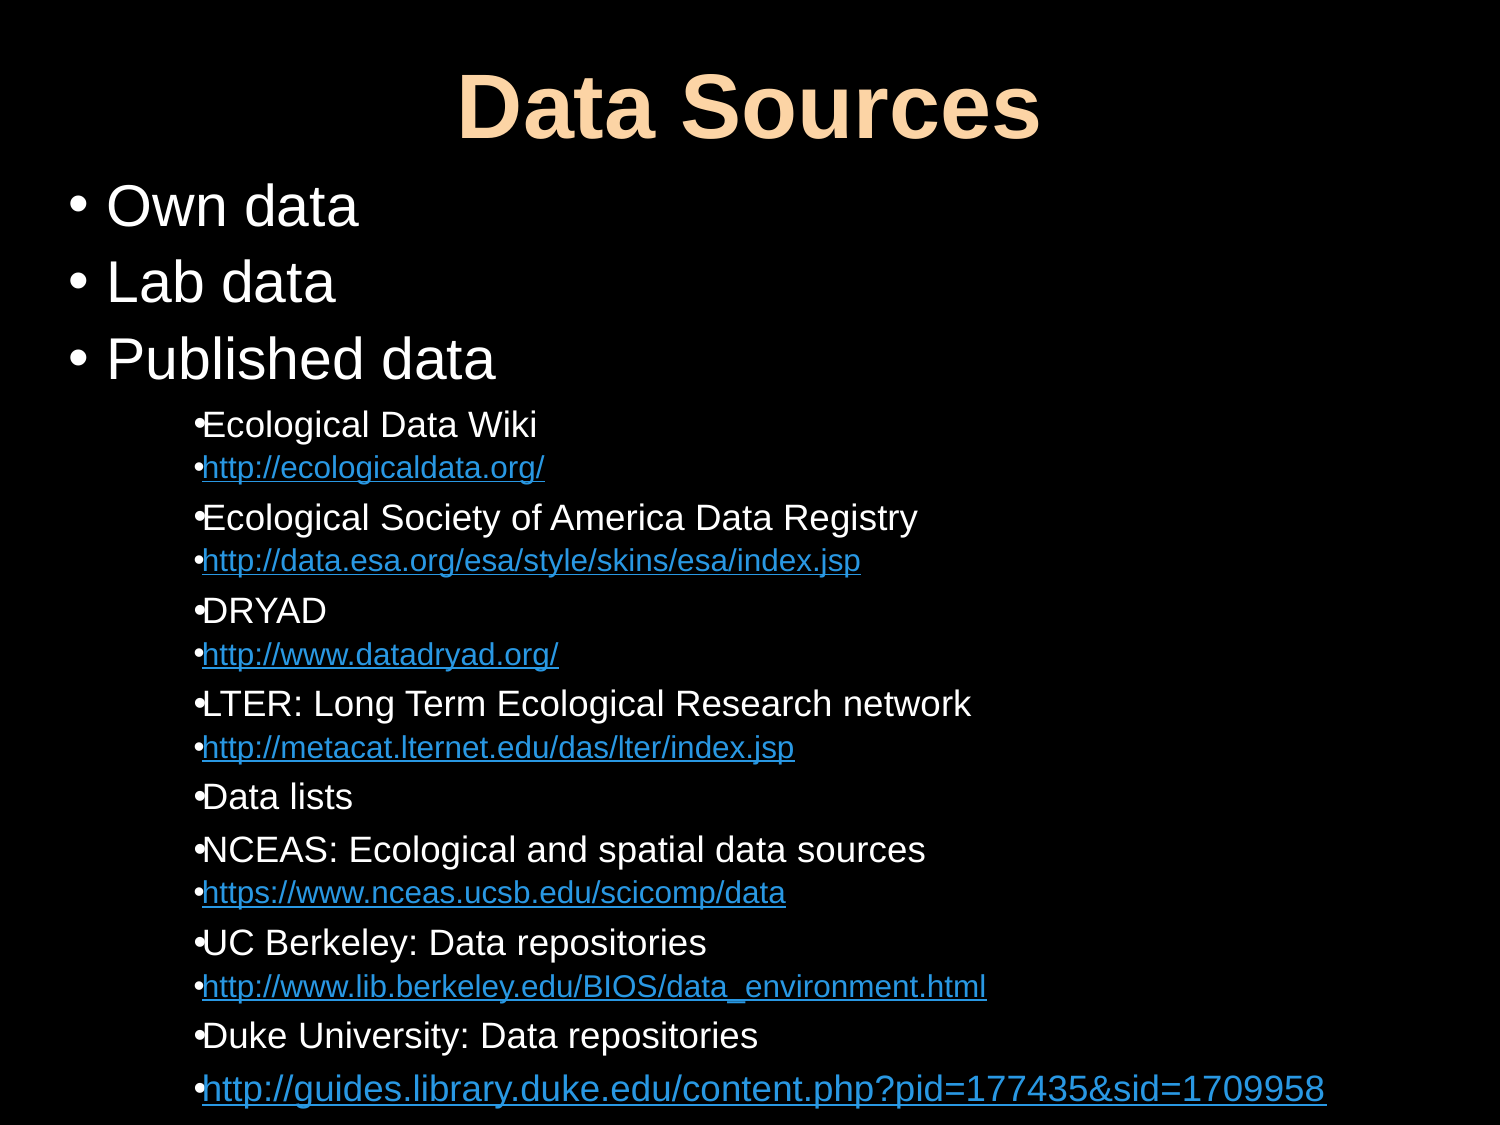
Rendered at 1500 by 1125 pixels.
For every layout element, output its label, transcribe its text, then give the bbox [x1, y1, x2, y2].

list Own data Lab data Published data Ecological Data Wiki http://ecologicaldata.org/ Ecological Society of America Data Registry http://data.esa.org/esa/style/skins/esa/index.jsp DRYAD http://www.datadryad.org/ LTER: Long Term Ecological Research network http://metacat.lternet.edu/das/lter/index.jsp Data lists NCEAS: Ecological and spatial data sources https://www.nceas.ucsb.edu/scicomp/data UC Berkeley: Data repositories http://www.lib.berkeley.edu/BIOS/data_environment.html Duke University: Data repositories http://guides.library.duke.edu/content.php?pid=177435&sid=1709958 [53, 167, 1447, 1125]
title Data Sources [0, 0, 1500, 218]
